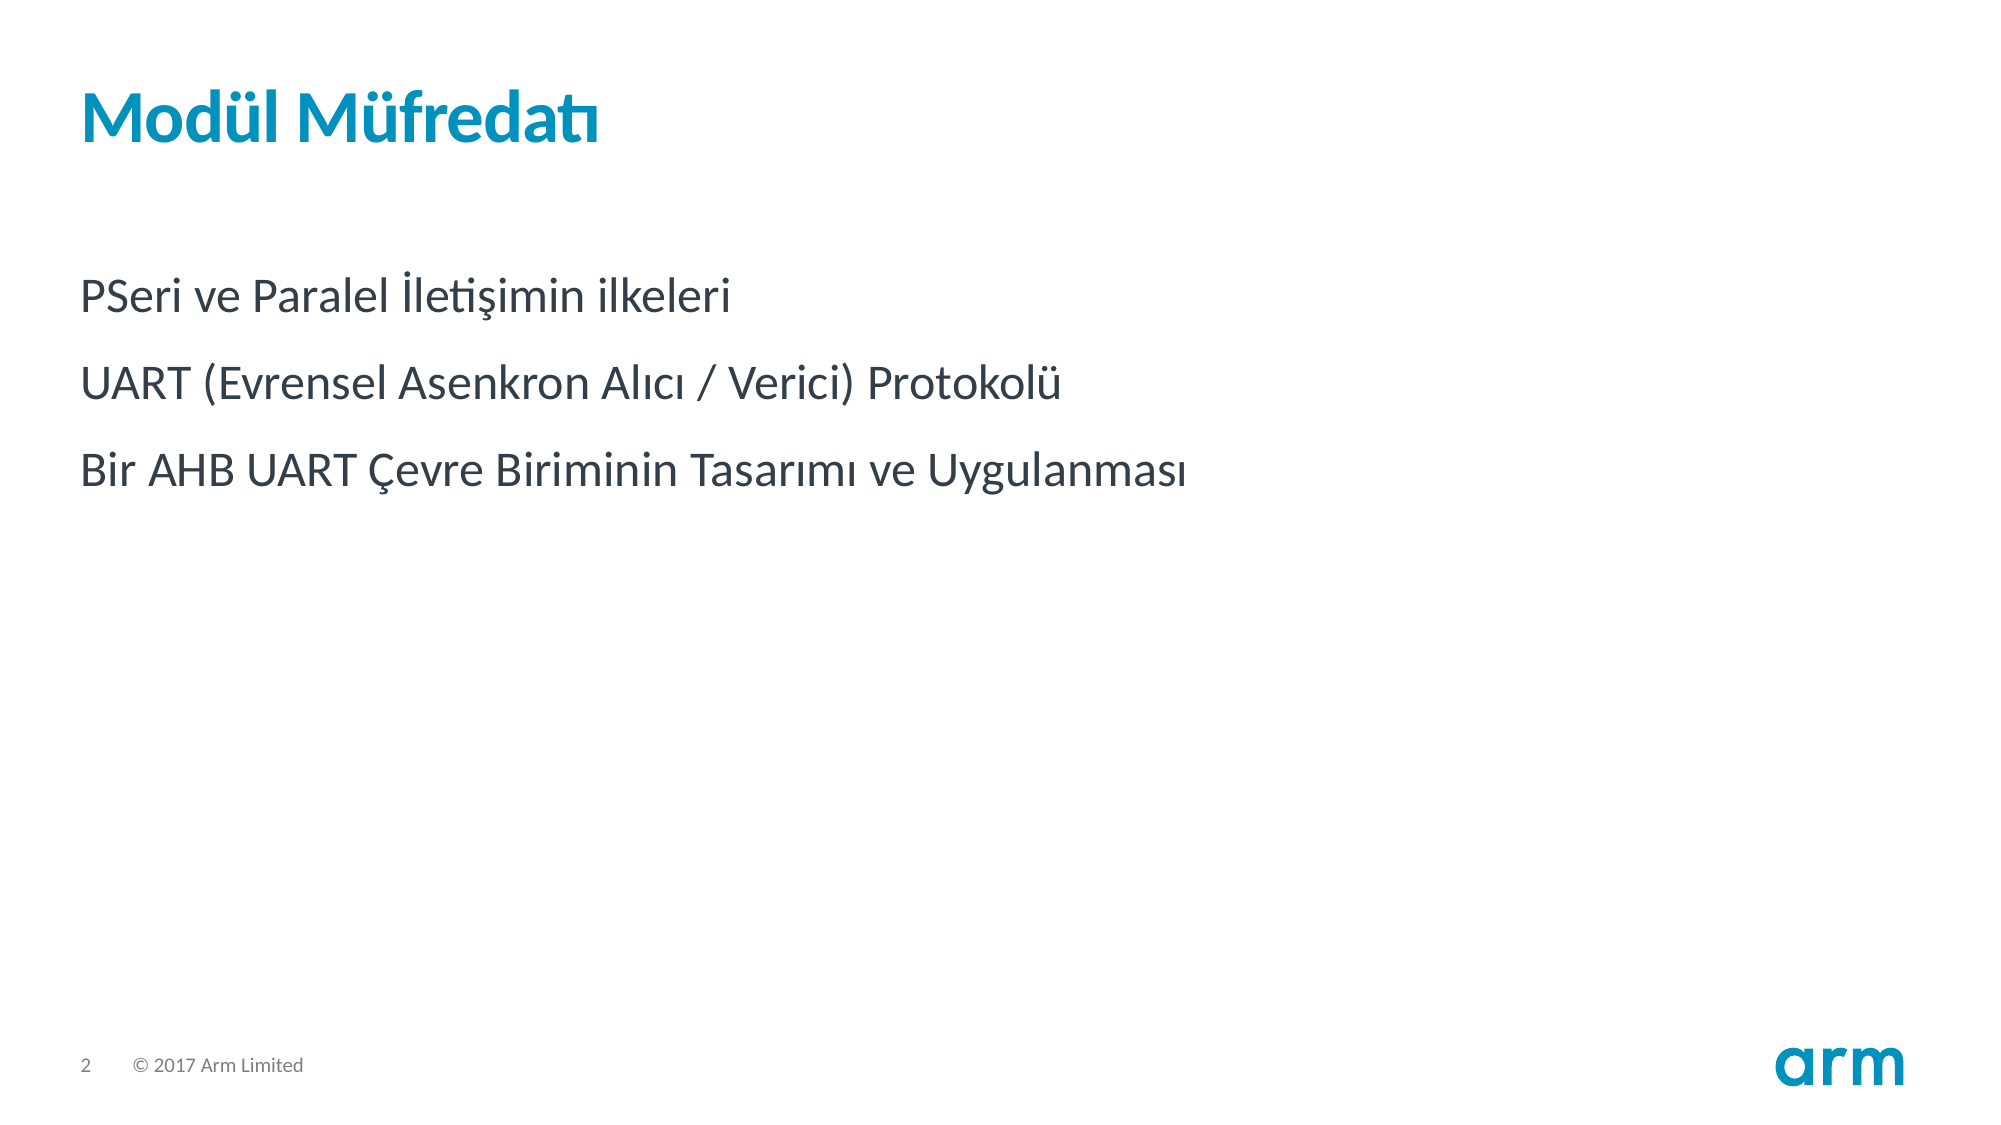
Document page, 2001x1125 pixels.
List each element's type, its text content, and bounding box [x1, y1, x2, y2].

list PSeri ve Paralel İletişimin ilkeleri UART (Evrensel Asenkron Alıcı / Verici) Protokolü Bir AHB UART Çevre Biriminin Tasarımı ve Uygulanması [80, 268, 1915, 940]
title Modül Müfredatı [80, 48, 1915, 158]
